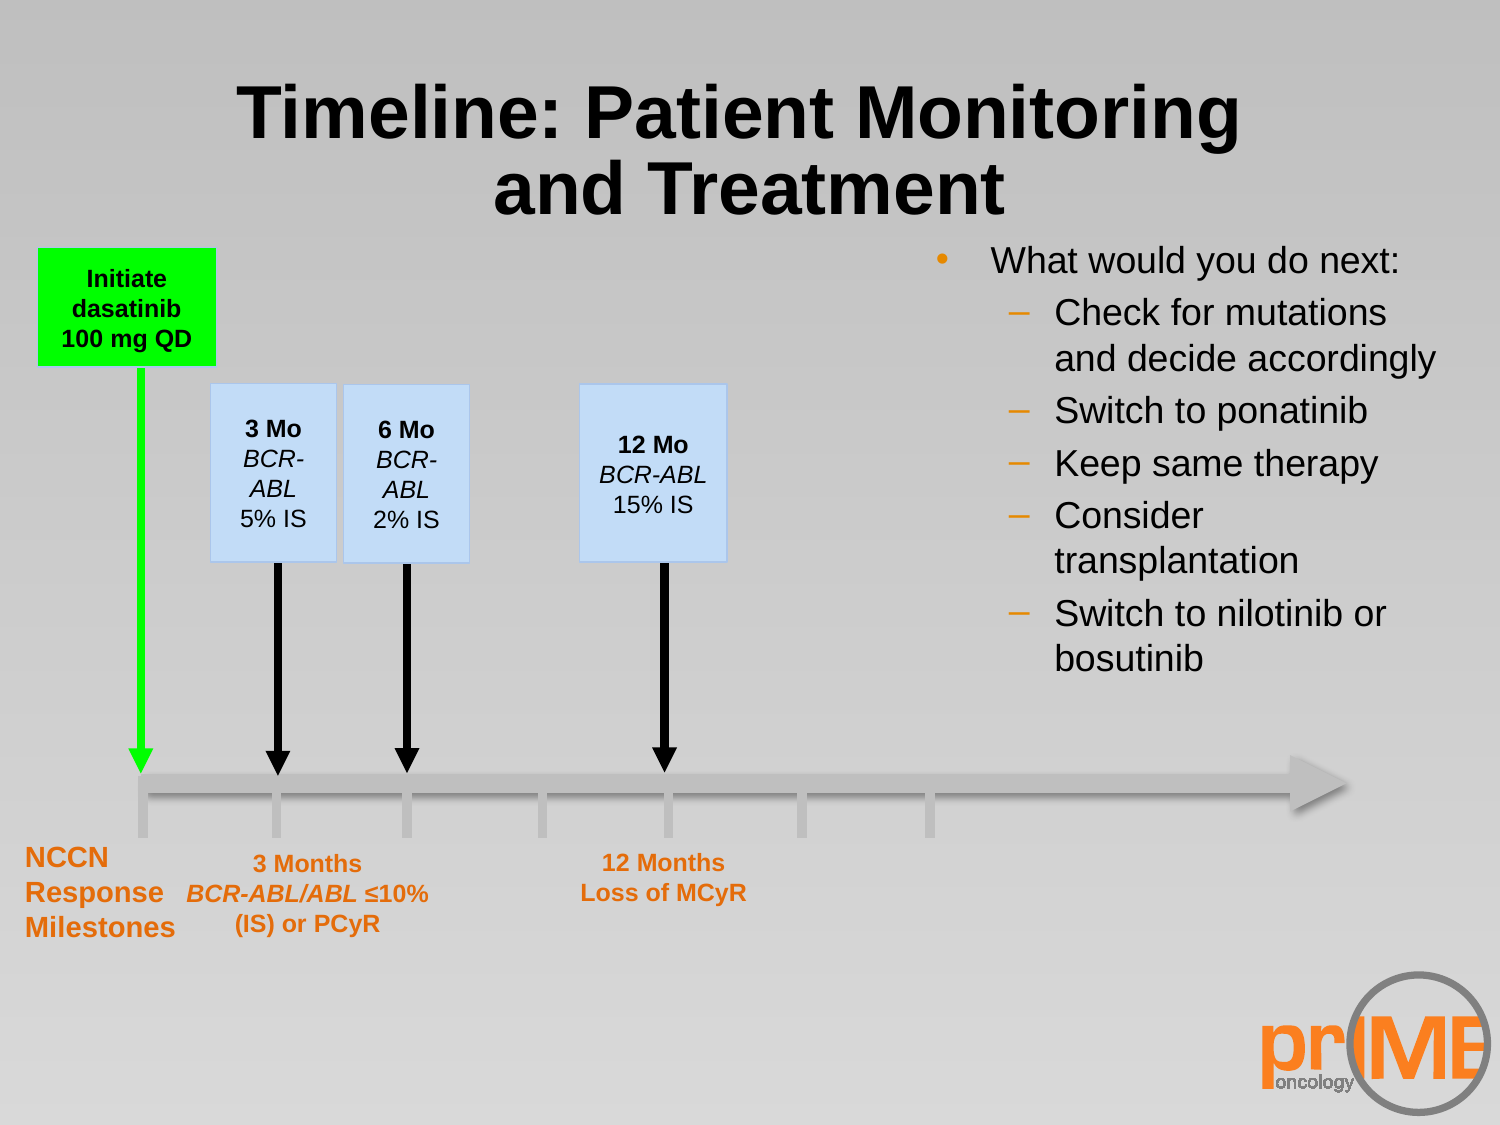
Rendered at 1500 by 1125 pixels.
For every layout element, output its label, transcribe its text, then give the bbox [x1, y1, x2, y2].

list What would you do next: Check for mutations and decide accordingly Switch to ponatinib Keep same therapy Consider transplantation Switch to nilotinib or bosutinib [920, 228, 1463, 725]
text_box Initiate dasatinib 100 mg QD [37, 247, 217, 367]
title Timeline: Patient Monitoring and Treatment [112, 59, 1388, 248]
text_box 3 Months BCR-ABL/ABL ≤10% (IS) or PCyR [174, 847, 441, 938]
text_box 12 Mo BCR-ABL 15% IS [579, 383, 728, 563]
text_box 6 Mo BCR-ABL 2% IS [343, 384, 470, 563]
text_box 12 Months Loss of MCyR [574, 846, 753, 907]
text_box NCCN Response Milestones [25, 838, 177, 944]
text_box 3 Mo BCR-ABL 5% IS [210, 383, 337, 562]
